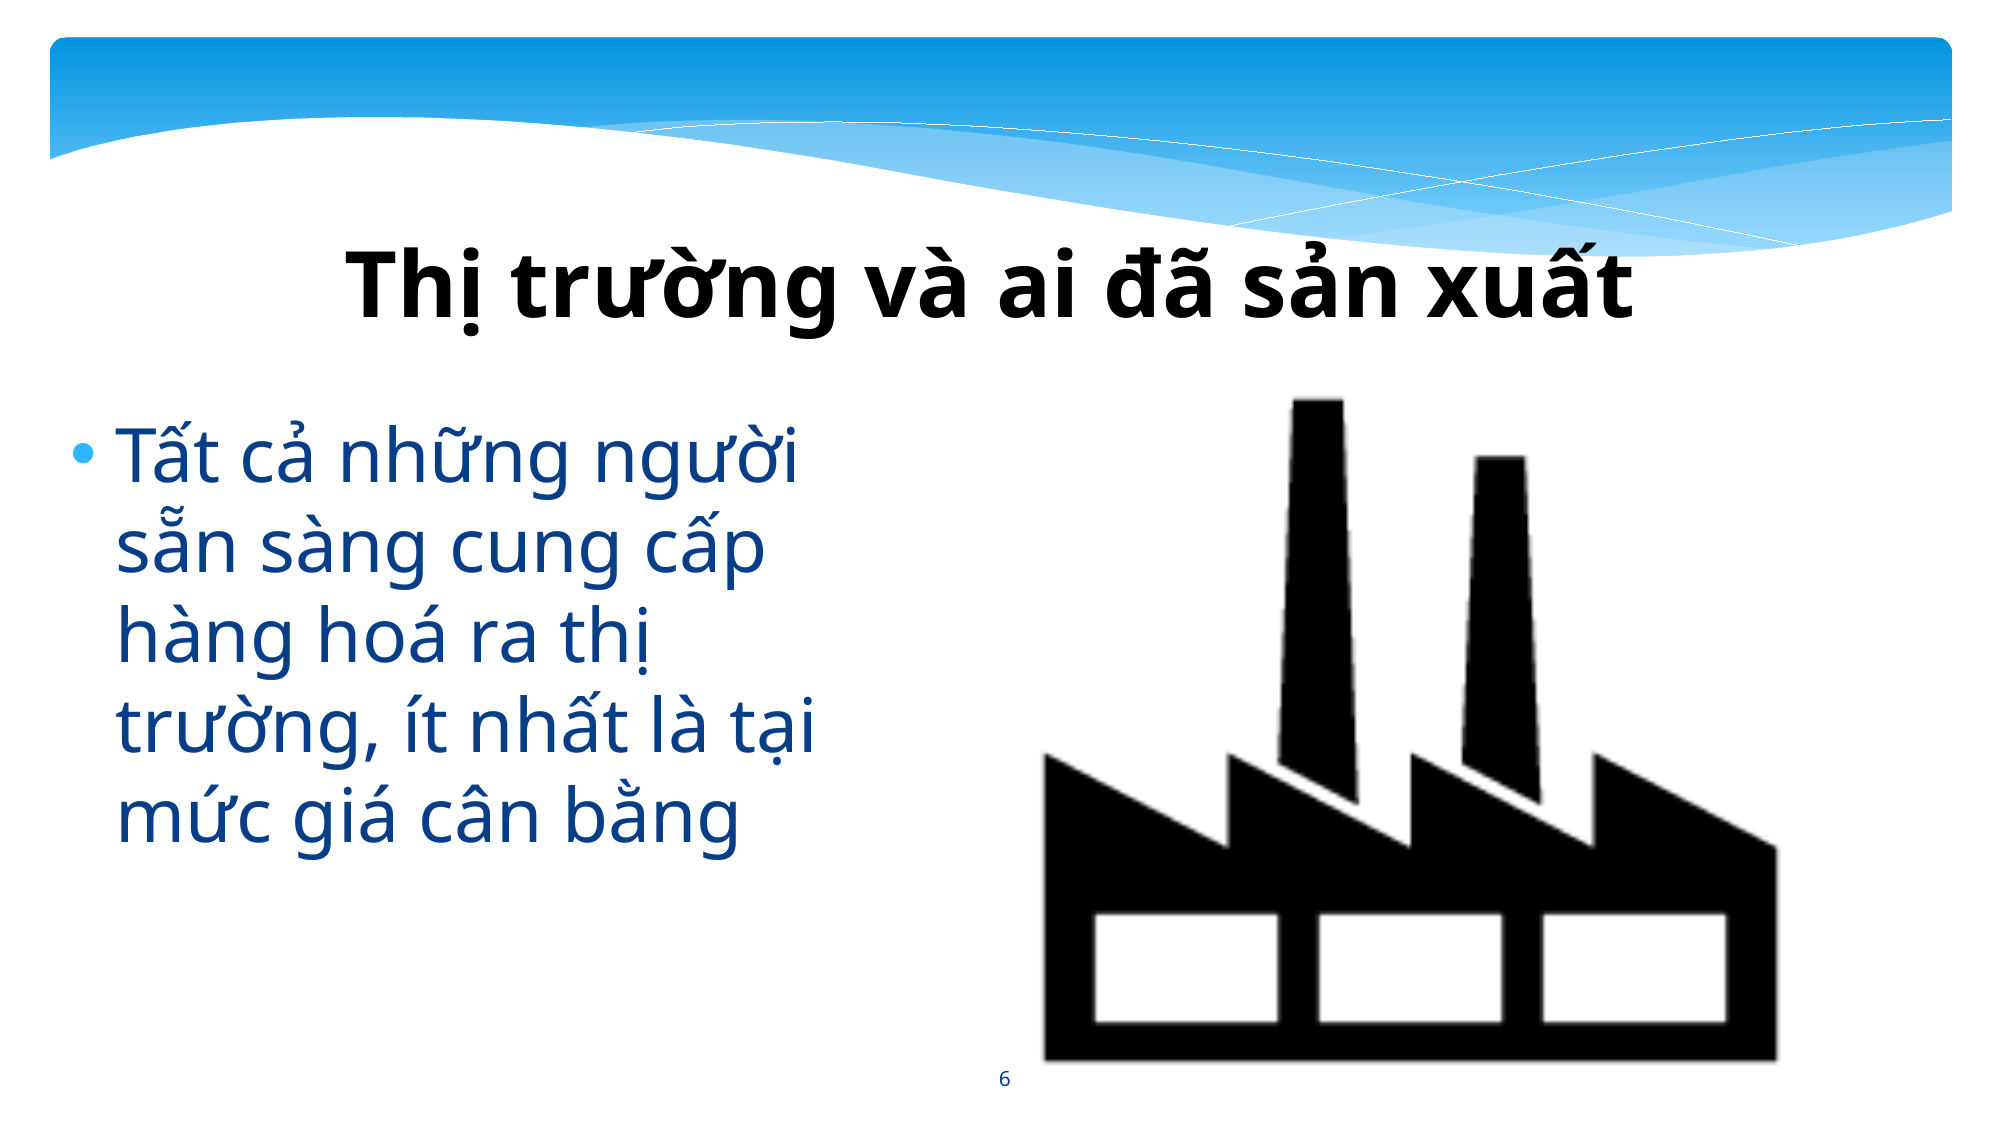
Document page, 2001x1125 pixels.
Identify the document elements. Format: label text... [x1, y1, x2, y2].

picture [1018, 338, 1806, 1125]
slide_number 6 [877, 1050, 1012, 1110]
text_box Thị trường và ai đã sản xuất [55, 218, 1925, 425]
text_box Tất cả những người sẵn sàng cung cấp hàng hoá ra thị trường, ít nhất là tại mức giá cân bằng [55, 399, 913, 975]
